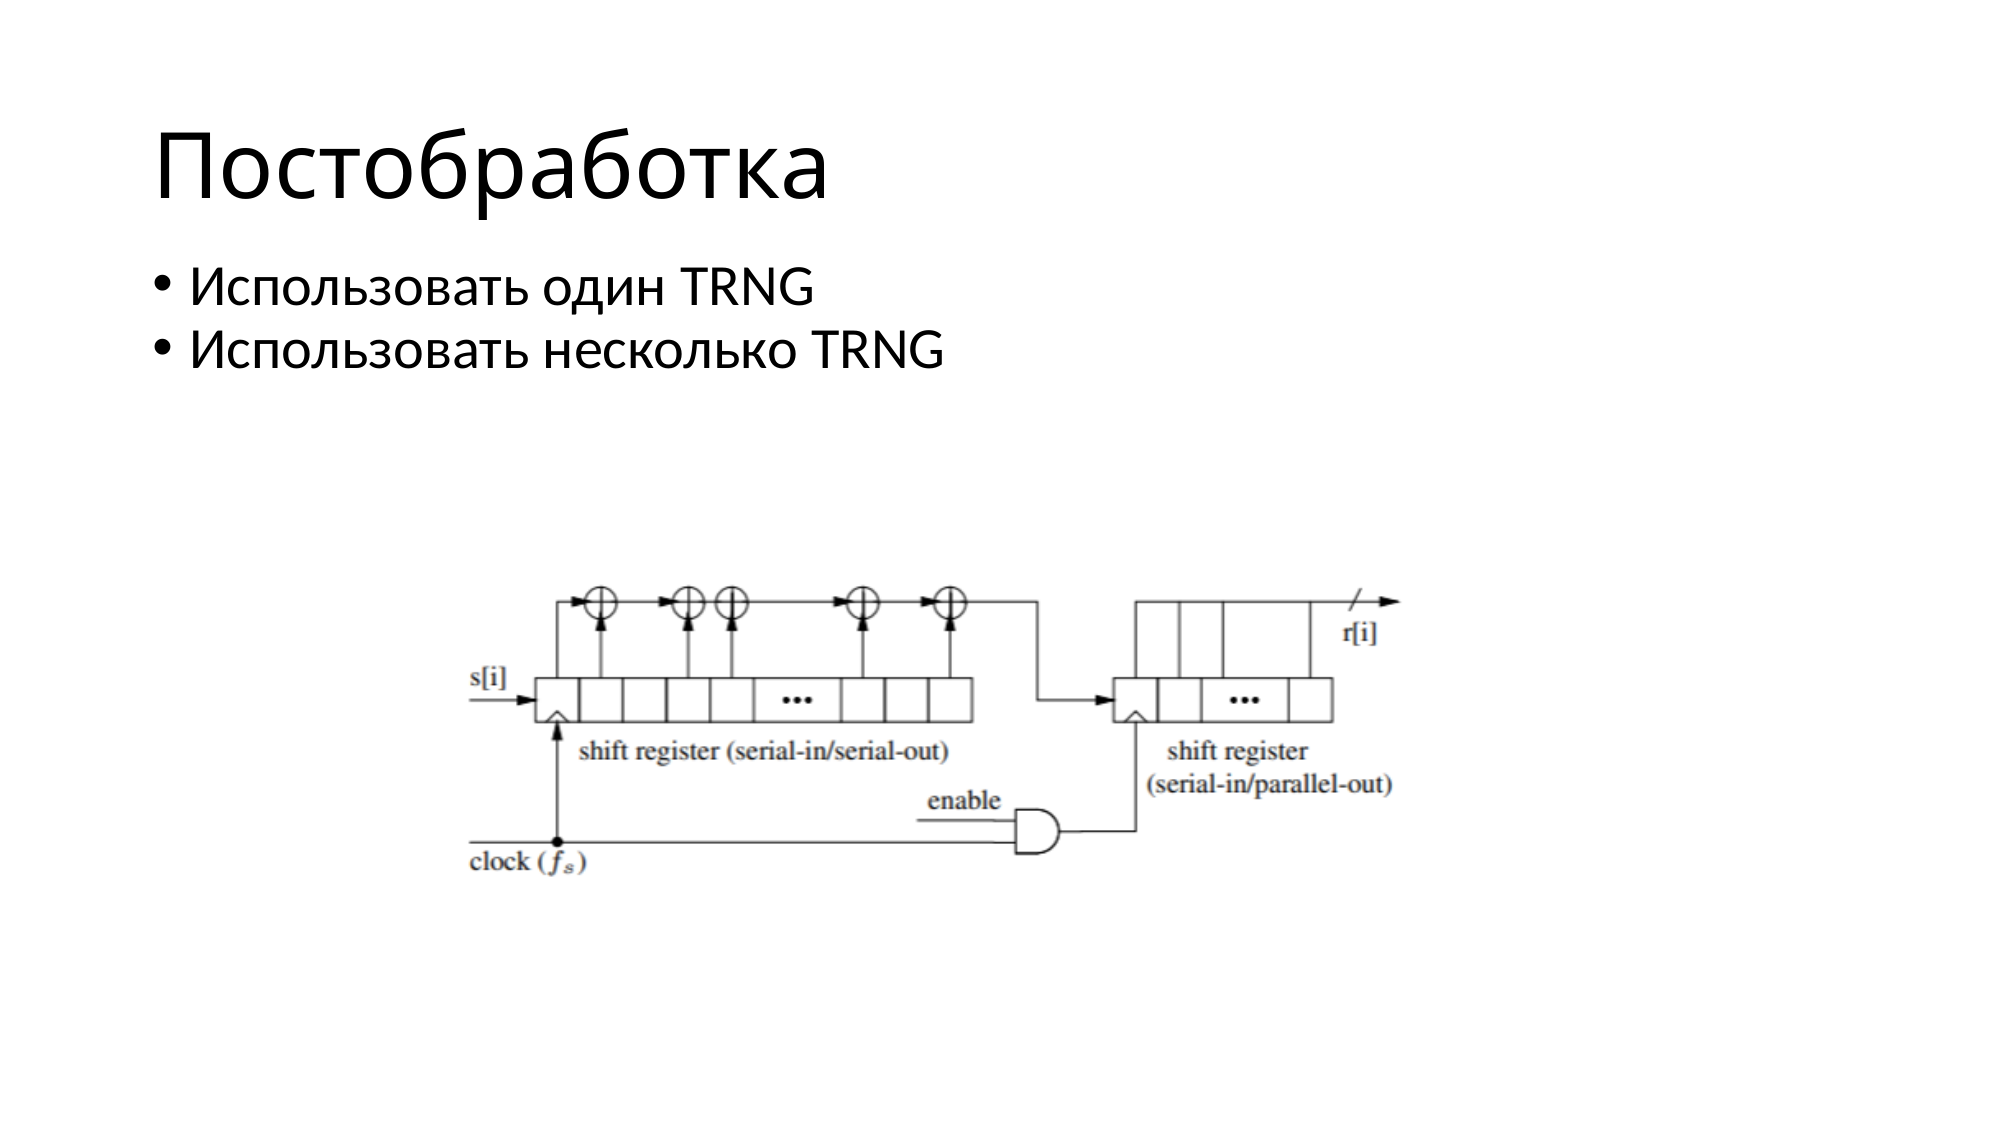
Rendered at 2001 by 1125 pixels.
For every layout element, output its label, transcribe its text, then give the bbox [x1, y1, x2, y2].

text_box Использовать один TRNG Использовать несколько TRNG [137, 247, 1215, 633]
picture [422, 572, 1431, 896]
text_box Постобработка [137, 59, 1863, 277]
